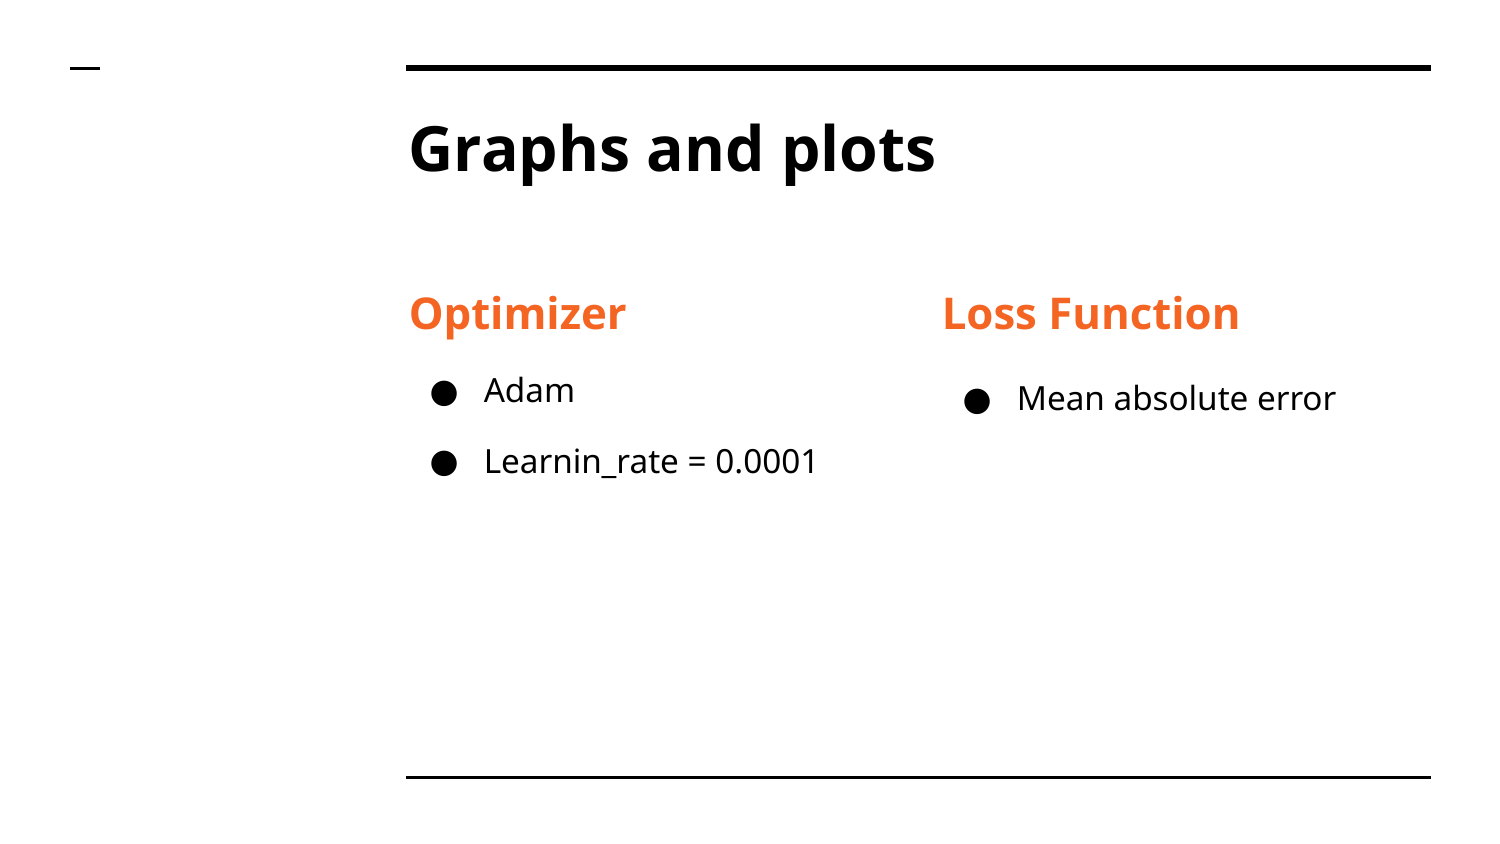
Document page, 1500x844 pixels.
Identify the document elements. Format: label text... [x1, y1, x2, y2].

list Loss Function Mean absolute error [926, 262, 1431, 756]
title Graphs and plots [393, 94, 1431, 199]
list Optimizer Adam Learnin_rate = 0.0001 [393, 262, 898, 756]
